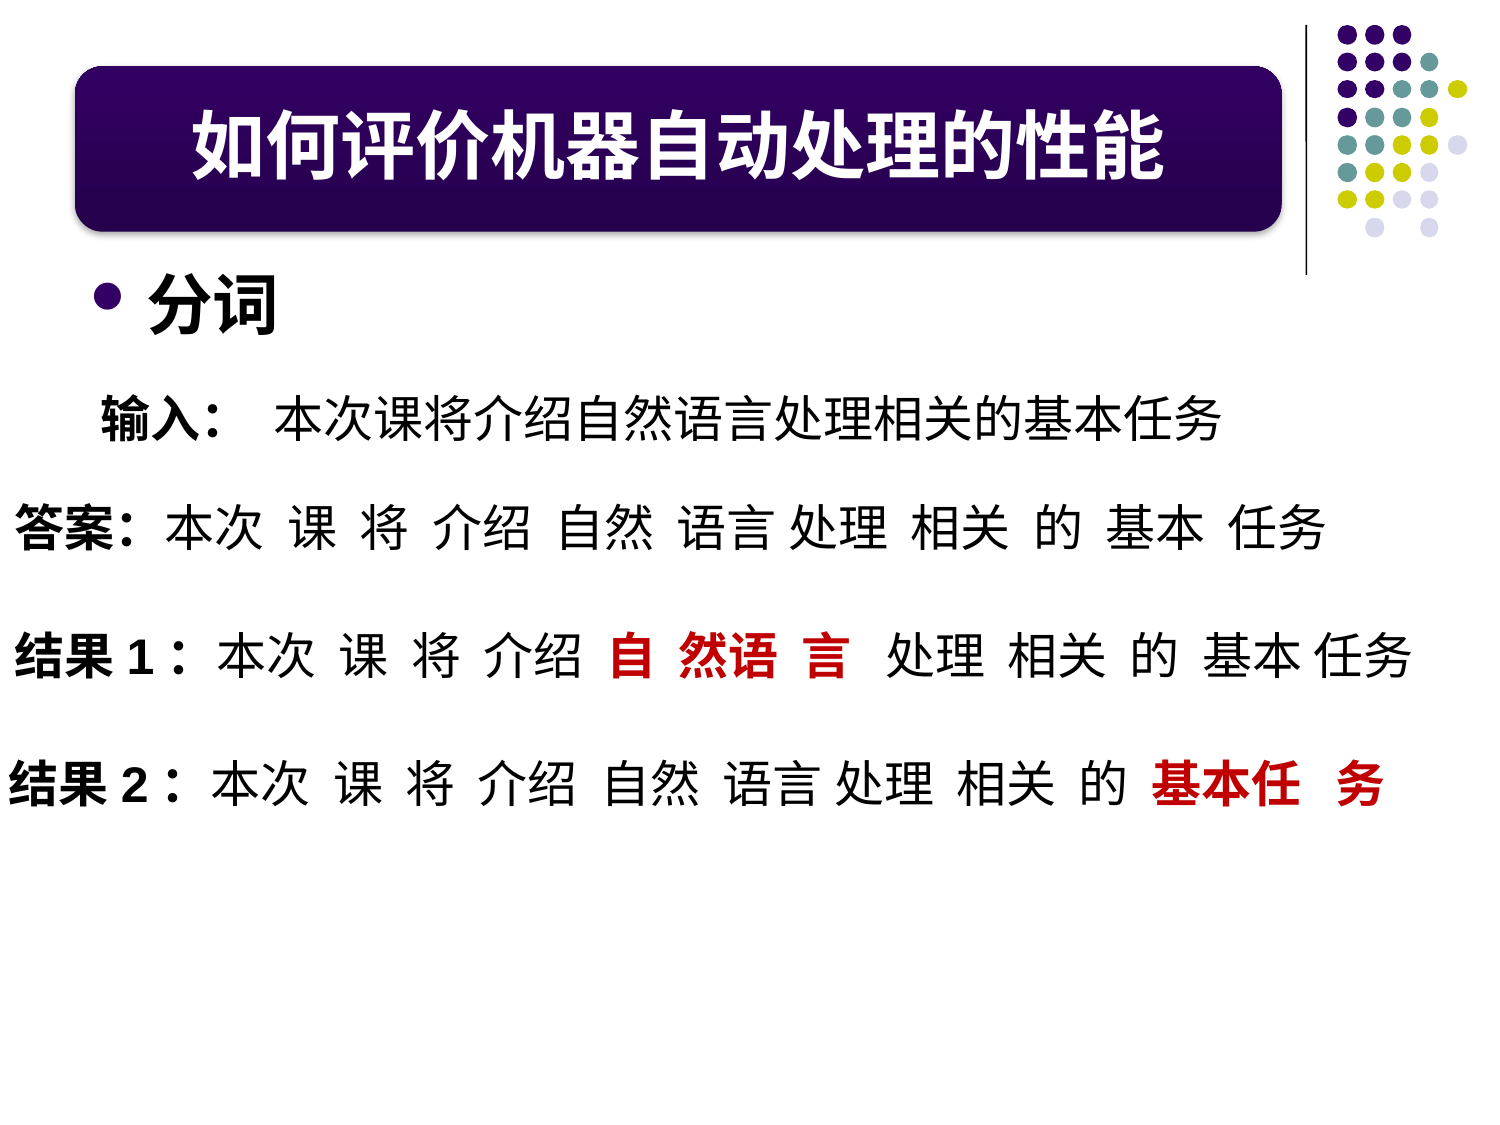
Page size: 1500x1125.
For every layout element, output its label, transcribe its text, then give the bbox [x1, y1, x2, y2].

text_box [74, 66, 1282, 232]
text_box 答案：本次 课 将 介绍 自然 语言 处理 相关 的 基本 任务 [0, 488, 1500, 564]
text_box 结果1：本次 课 将 介绍 自 然语 言 处理 相关 的 基本 任务 [0, 617, 1500, 692]
text_box 结果2：本次 课 将 介绍 自然 语言 处理 相关 的 基本任 务 [0, 745, 1459, 821]
text_box 输入： 本次课将介绍自然语言处理相关的基本任务 [85, 380, 1363, 456]
